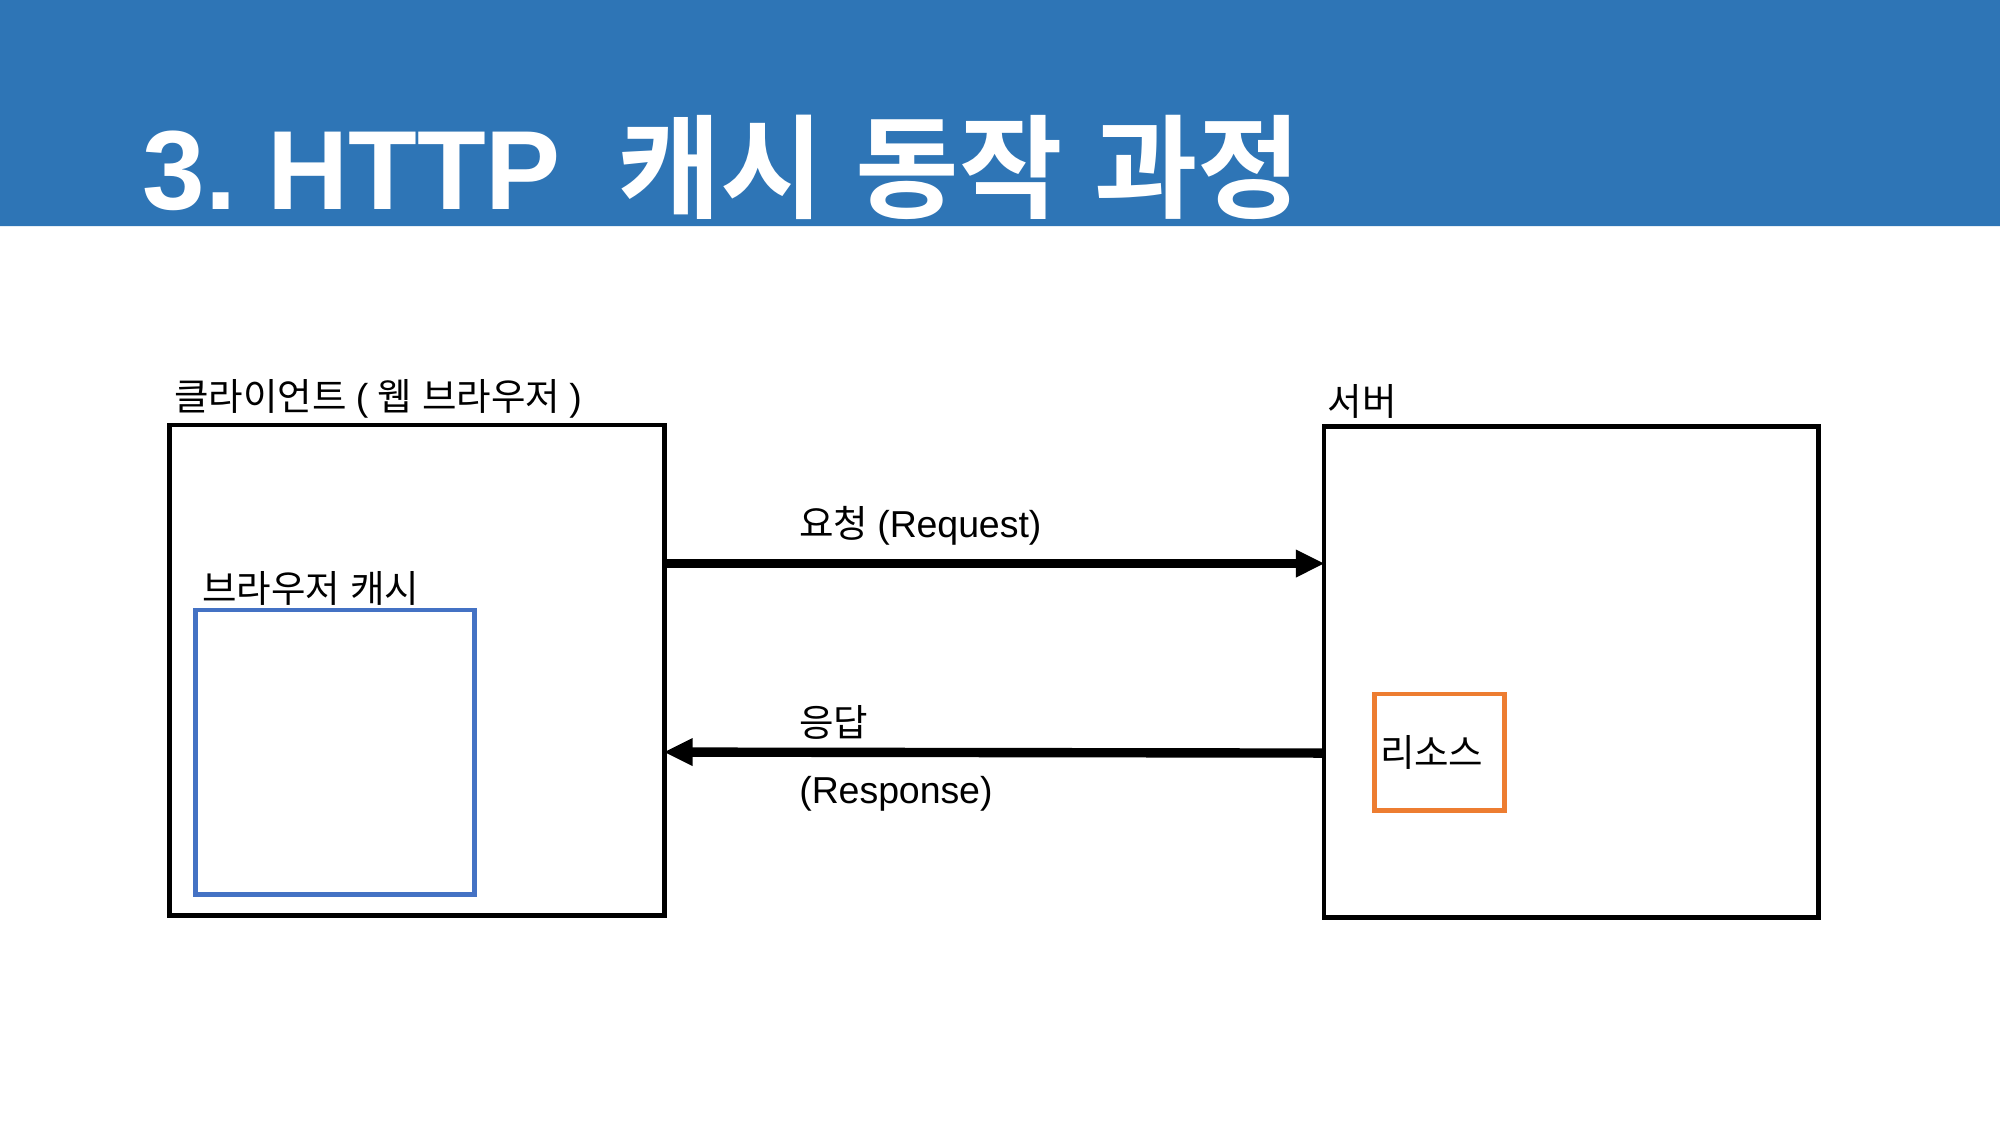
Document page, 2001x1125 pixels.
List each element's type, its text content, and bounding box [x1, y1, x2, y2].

text_box [169, 424, 665, 917]
text_box 요청(Request) [784, 470, 1073, 553]
text_box 클라이언트(웹 브라우저) [159, 343, 643, 426]
text_box 응답(Response) [784, 668, 1073, 751]
text_box 응답(Response) [784, 754, 1073, 819]
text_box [1365, 693, 1531, 811]
text_box 3. HTTP 캐시 동작 과정 [127, 88, 1853, 242]
text_box [194, 618, 475, 895]
text_box 브라우저 캐시 [187, 535, 671, 618]
text_box 서버 [1312, 347, 1584, 430]
text_box [0, 0, 2000, 227]
text_box [1323, 426, 1820, 918]
